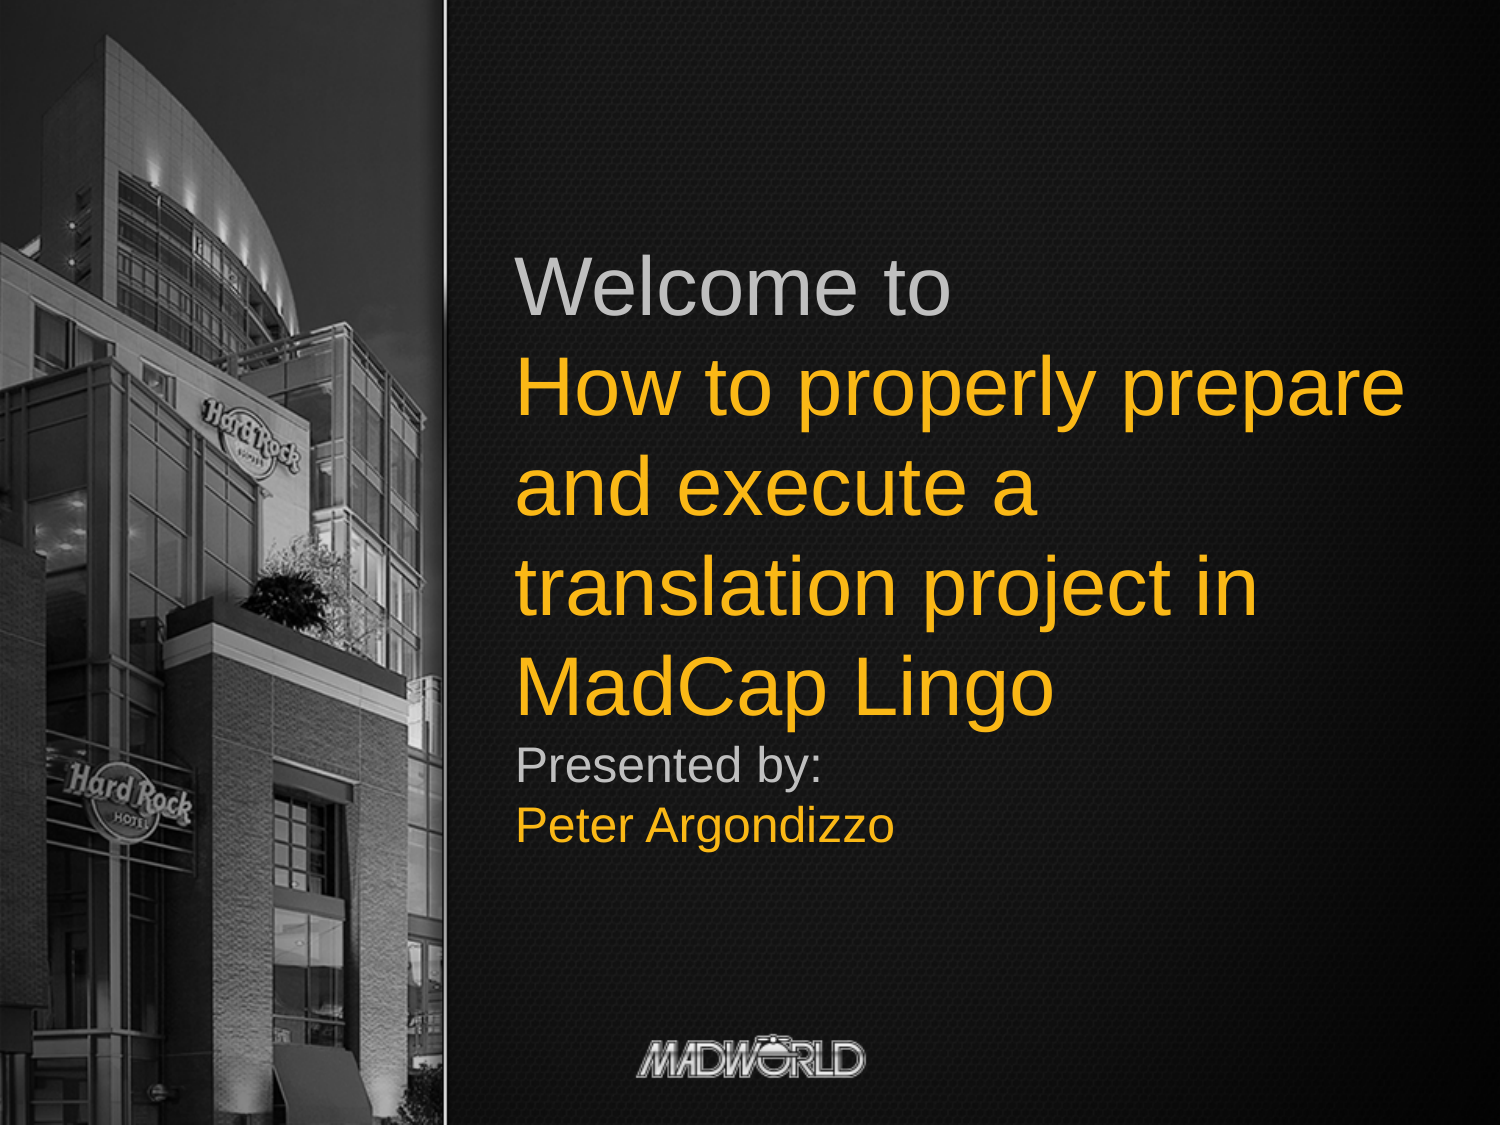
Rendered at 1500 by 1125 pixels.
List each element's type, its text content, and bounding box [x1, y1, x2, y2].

text_box Welcome to How to properly prepare and execute a translation project in MadCap Lingo Presented by: Peter Argondizzo [500, 224, 1425, 860]
picture [0, 0, 1500, 1125]
